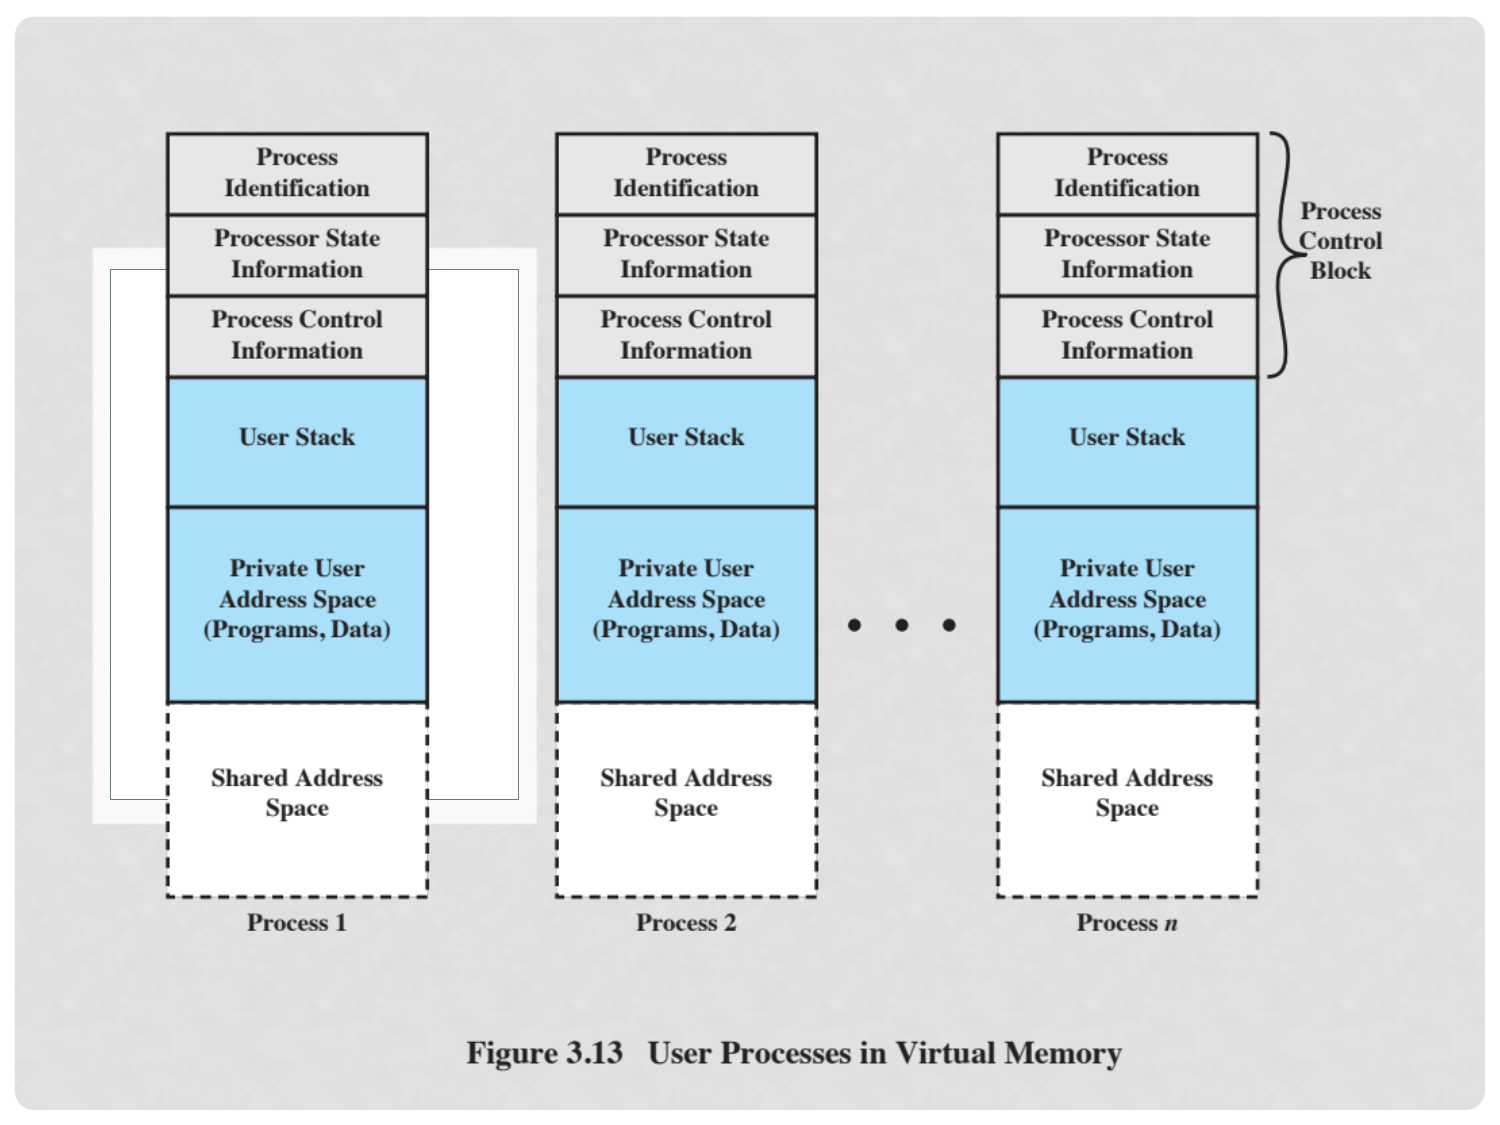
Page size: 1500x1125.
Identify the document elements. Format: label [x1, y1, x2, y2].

picture [137, 112, 1393, 1084]
